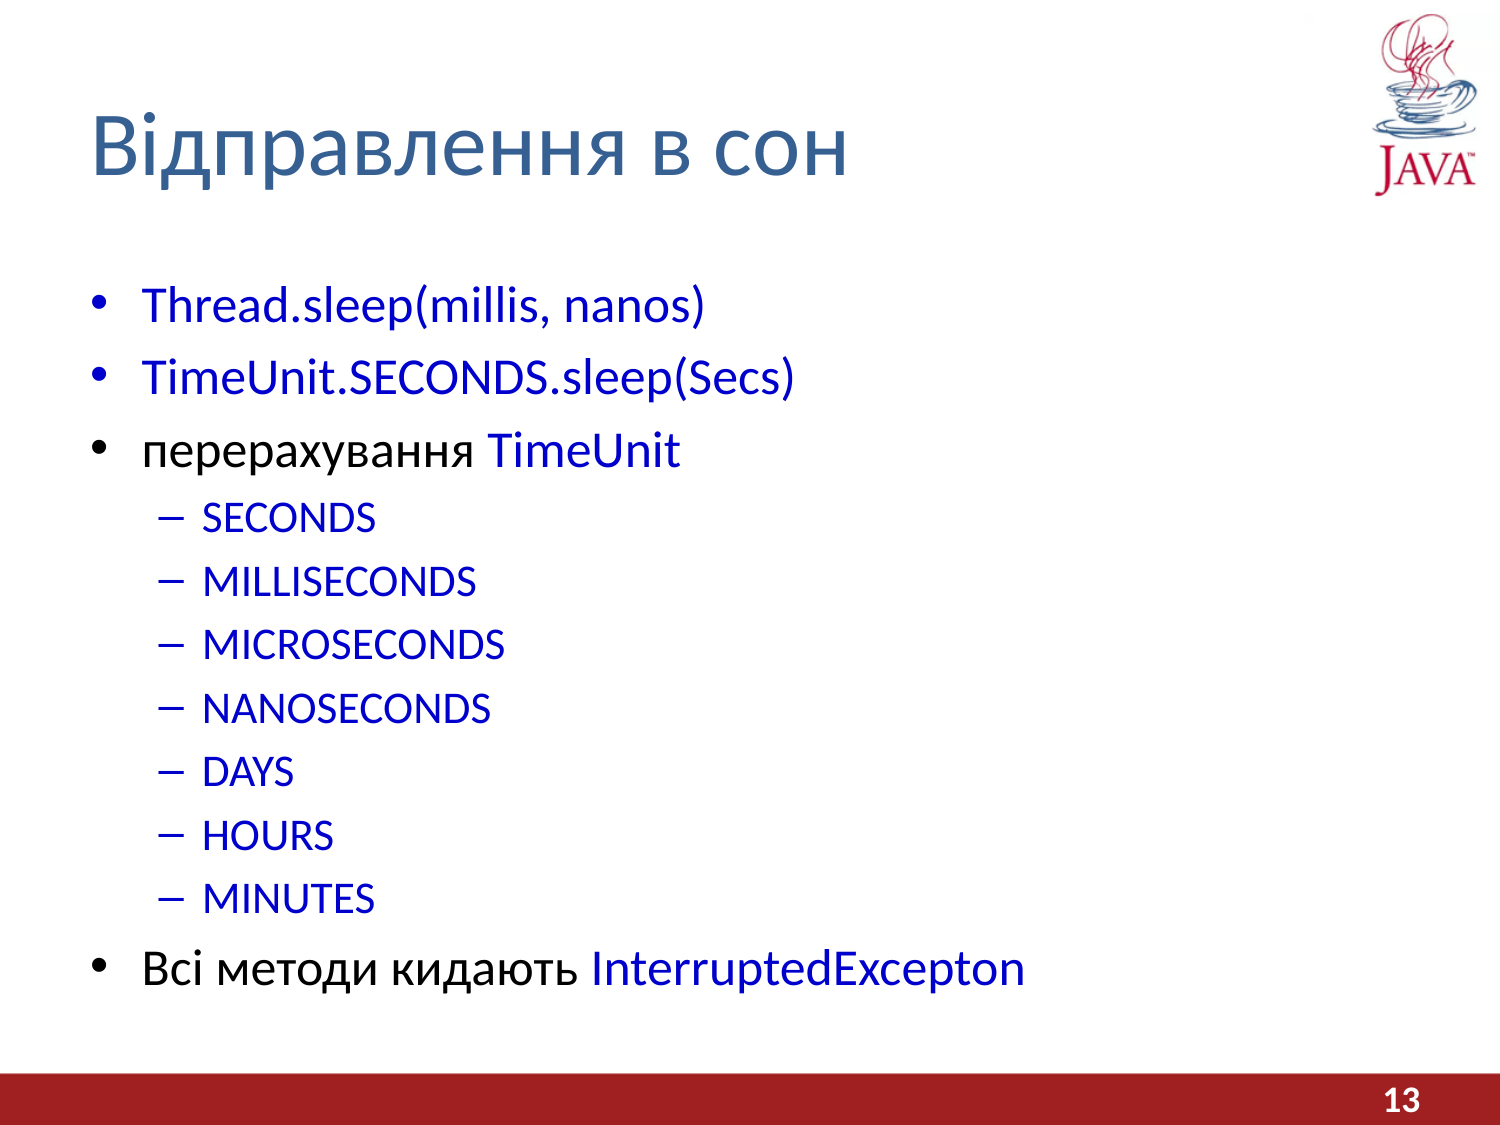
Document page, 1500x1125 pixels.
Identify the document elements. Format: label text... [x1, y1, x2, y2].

list Thread.sleep(millis, nanos) TimeUnit.SECONDS.sleep(Secs) перерахування TimeUnit SECONDS MILLISECONDS MICROSECONDS NANOSECONDS DAYS HOURS MINUTES Всі методи кидають InterruptedExcepton [75, 262, 1425, 1005]
picture [0, 0, 1500, 1125]
title Відправлення в сон [75, 45, 1425, 233]
